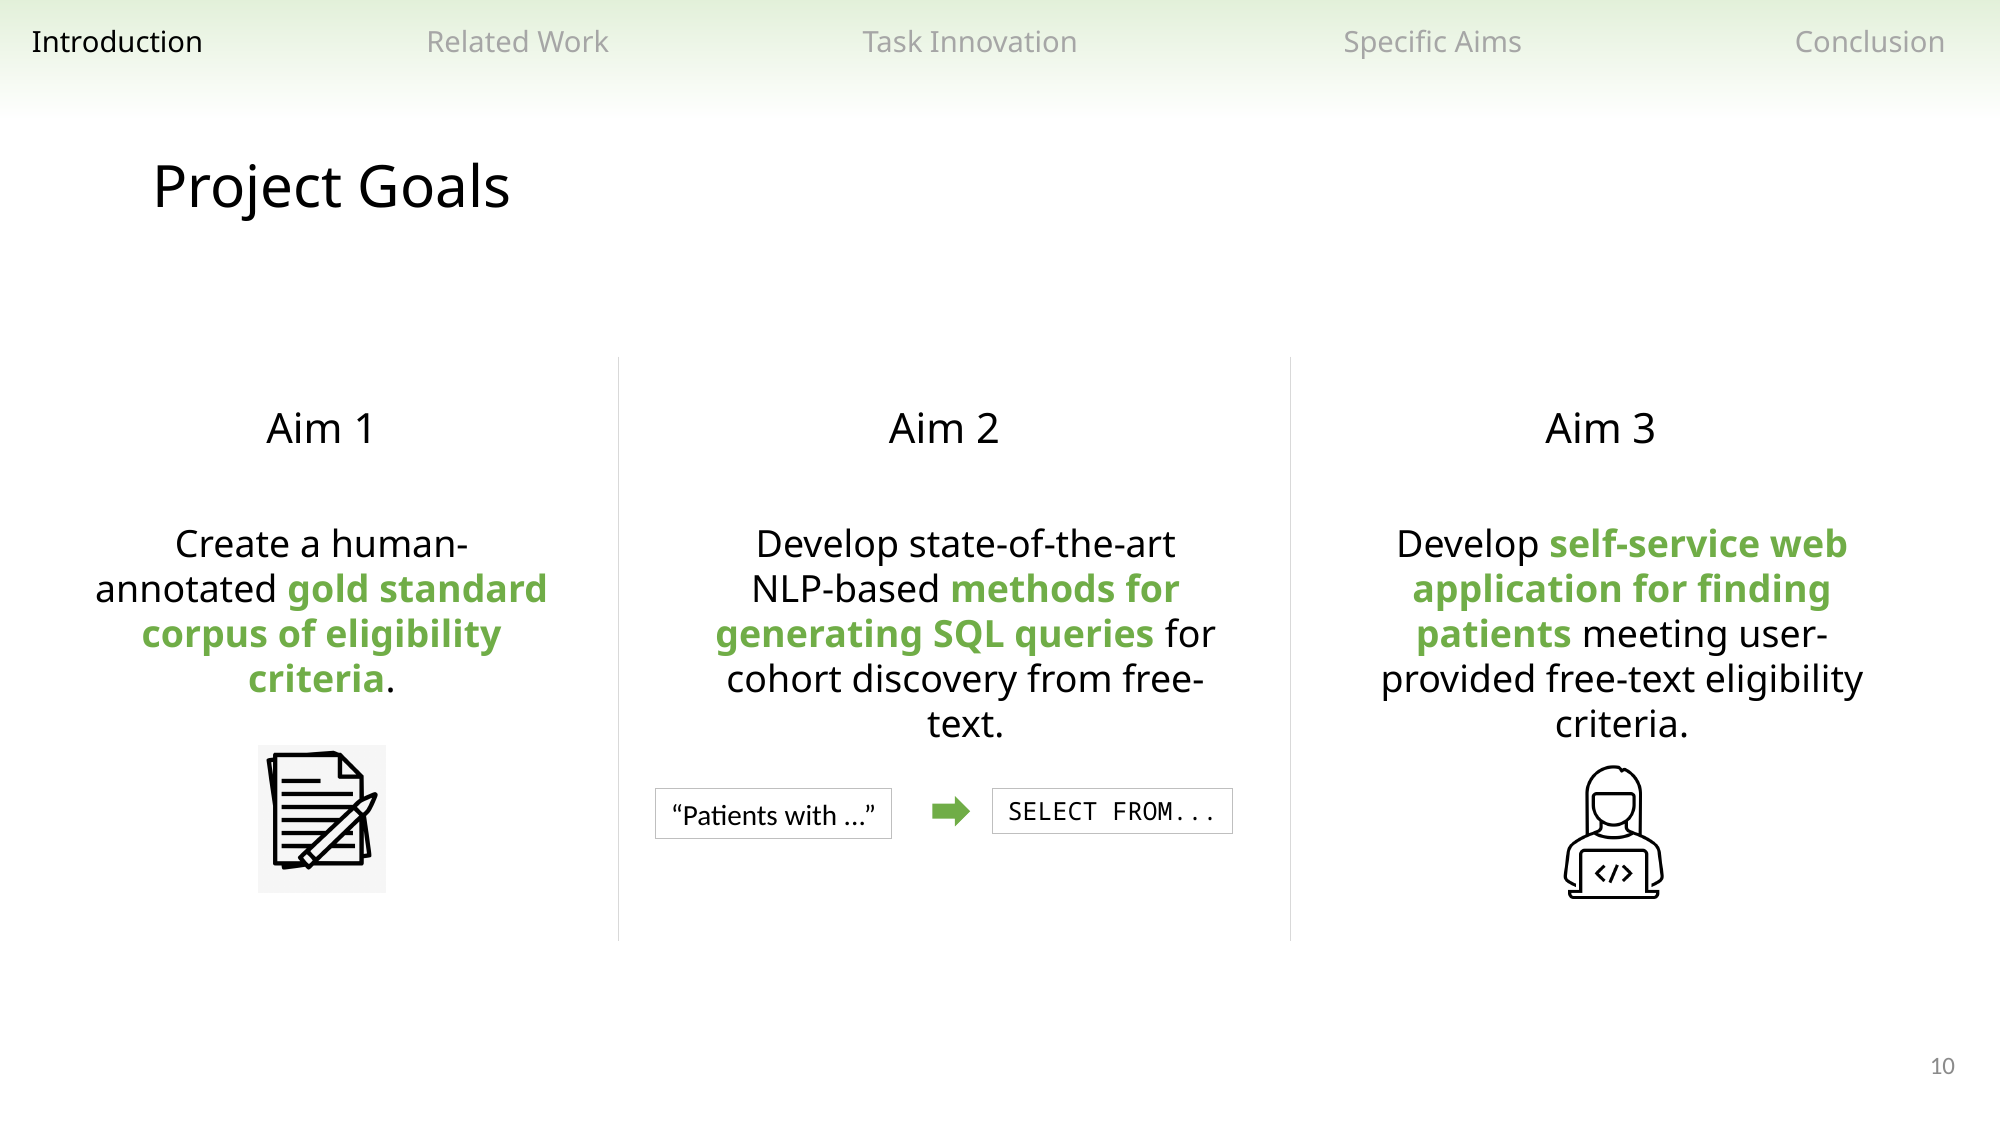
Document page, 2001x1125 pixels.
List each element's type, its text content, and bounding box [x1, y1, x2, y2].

text_box Aim 1 [244, 394, 400, 460]
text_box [24, 15, 1958, 67]
text_box “Patients with ...” [655, 788, 892, 839]
text_box [931, 793, 972, 829]
picture [257, 745, 386, 893]
text_box Develop self-service web application for finding patients meeting user-provided free-text eligibility criteria. [1351, 513, 1893, 753]
slide_number 10 [1520, 1035, 1971, 1096]
text_box Create a human-annotated gold standard corpus of eligibility criteria. [72, 513, 572, 708]
text_box Develop state-of-the-art NLP-based methods for generating SQL queries for cohort discovery from free-text. [694, 513, 1237, 753]
text_box Aim 2 [867, 394, 1022, 460]
text_box Aim 3 [1523, 394, 1679, 460]
picture [1538, 751, 1689, 902]
text_box SELECT FROM... [992, 788, 1233, 834]
text_box Project Goals [137, 141, 1914, 227]
